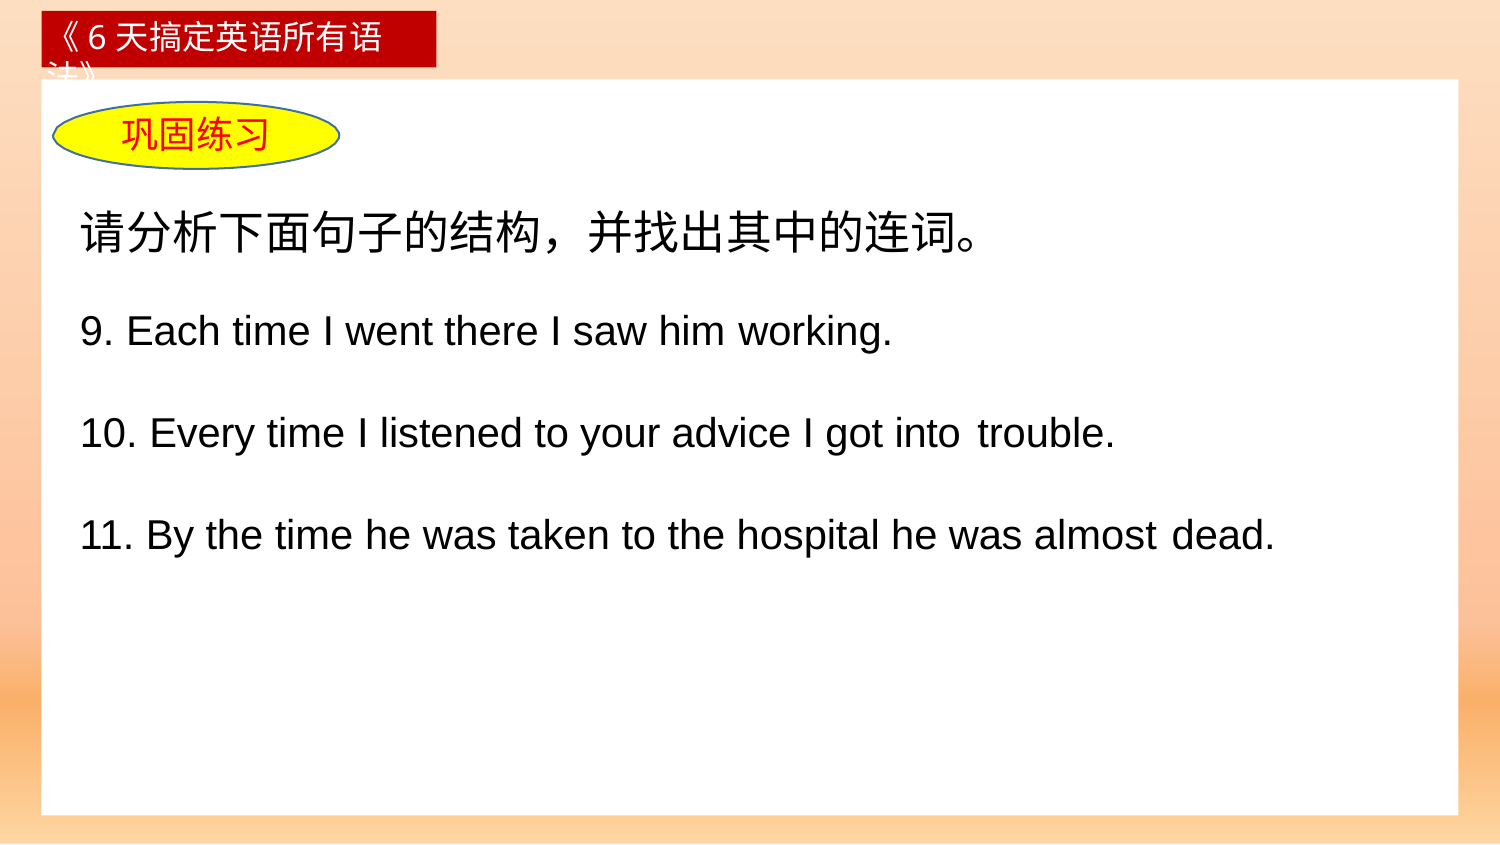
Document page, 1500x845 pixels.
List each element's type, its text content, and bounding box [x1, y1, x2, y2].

title 请分析下面句子的结构，并找出其中的连词。 [77, 201, 1007, 302]
text_box Each time I went there I saw him working. Every time I listened to your advice I got into trouble. By the time he was taken to the hospital he was almost dead. [77, 302, 1279, 559]
picture [0, 0, 1500, 844]
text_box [51, 100, 341, 171]
text_box 《6天搞定英语所有语法》 [43, 14, 435, 97]
